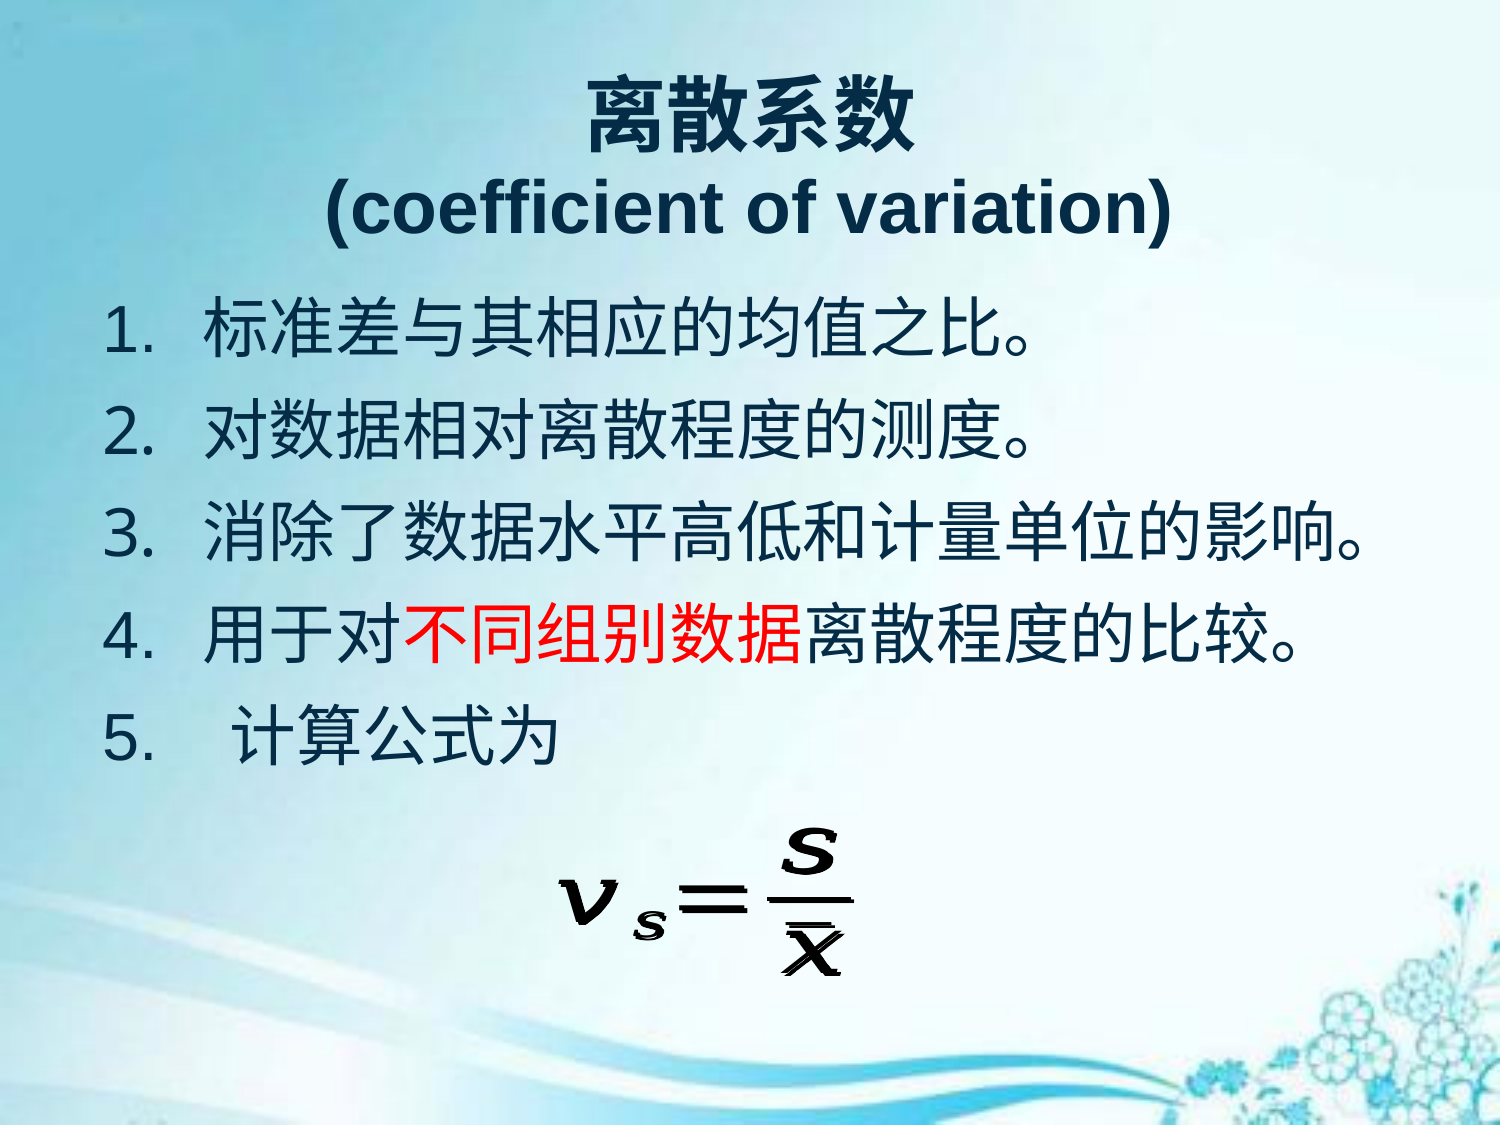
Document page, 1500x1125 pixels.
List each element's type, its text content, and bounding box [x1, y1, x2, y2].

title 离散系数 (coefficient of variation) [193, 66, 1307, 254]
picture [0, 0, 1500, 1125]
list 1. 标准差与其相应的均值之比。 对数据相对离散程度的测度。 消除了数据水平高低和计量单位的影响。 4. 用于对不同组别数据离散程度的比较。 5. 计算公式为 [87, 278, 1500, 994]
